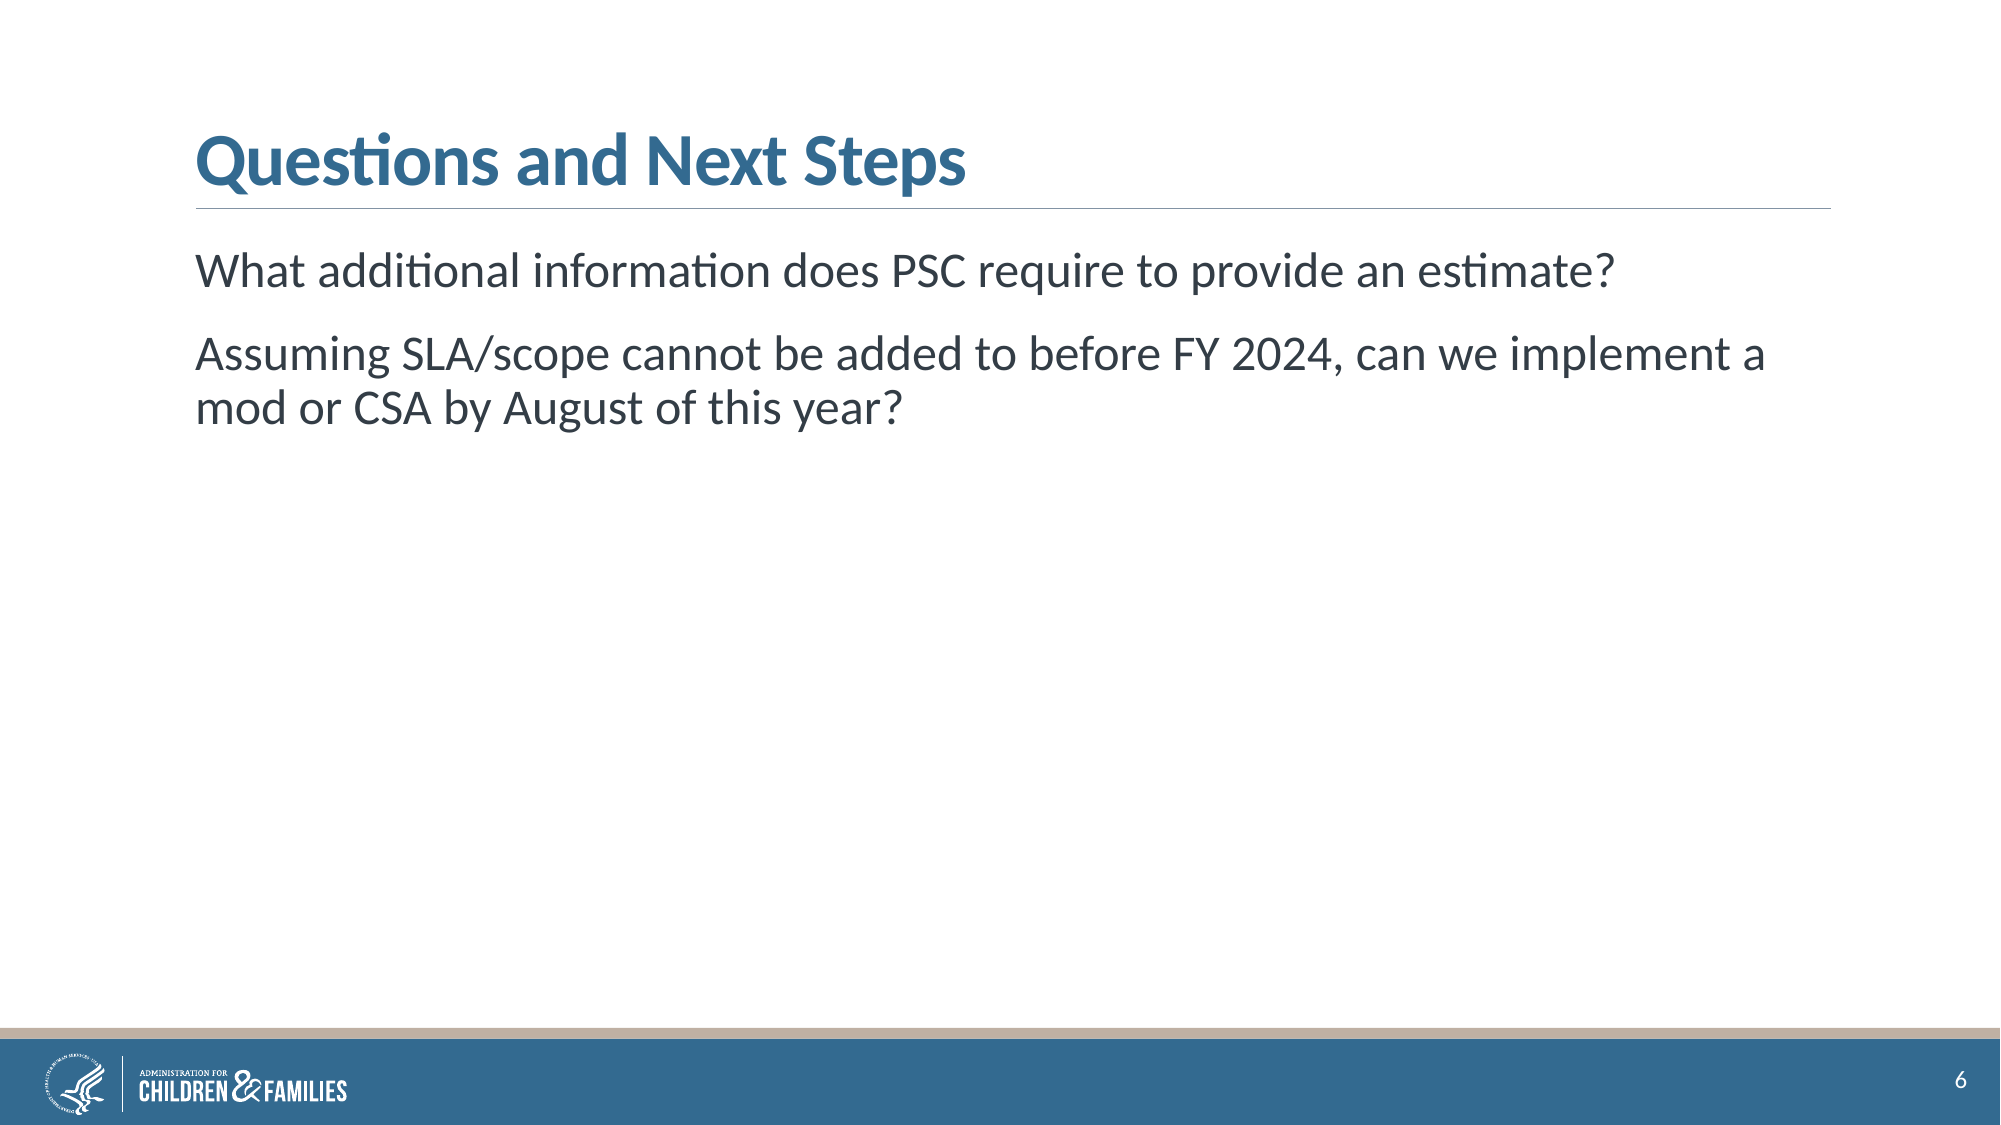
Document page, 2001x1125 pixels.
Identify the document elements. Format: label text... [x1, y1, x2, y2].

slide_number 6 [1532, 1048, 1983, 1109]
title Questions and Next Steps [180, 47, 1830, 209]
list What additional information does PSC require to provide an estimate? Assuming SLA/scope cannot be added to before FY 2024, can we implement a mod or CSA by August of this year? [180, 236, 1830, 990]
